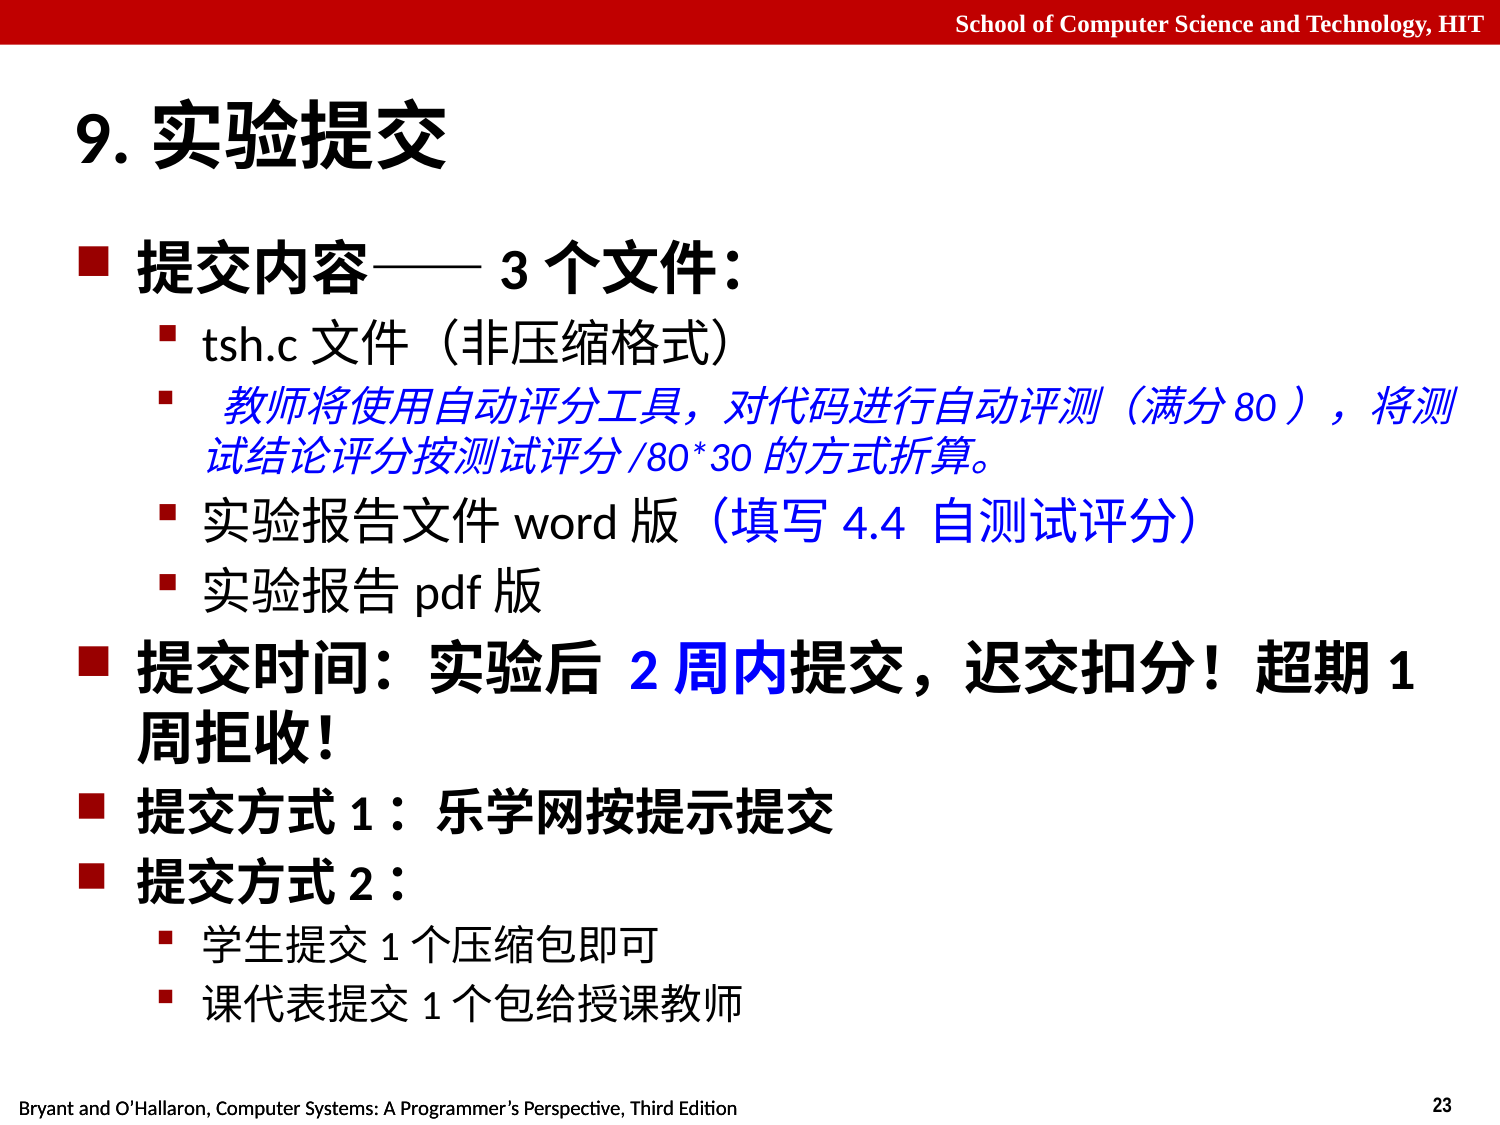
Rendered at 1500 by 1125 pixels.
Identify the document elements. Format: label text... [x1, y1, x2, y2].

list 提交内容——3个文件： tsh.c文件（非压缩格式） 教师将使用自动评分工具，对代码进行自动评测（满分80），将测试结论评分按测试评分/80*30的方式折算。 实验报告文件word版（填写4.4 自测试评分） 实验报告pdf版 提交时间：实验后 2周内提交，迟交扣分！超期1周拒收！ 提交方式1：乐学网按提示提交 提交方式2： 学生提交1个压缩包即可 课代表提交1个包给授课教师 [64, 223, 1476, 1040]
title 9.实验提交 [58, 71, 1500, 197]
